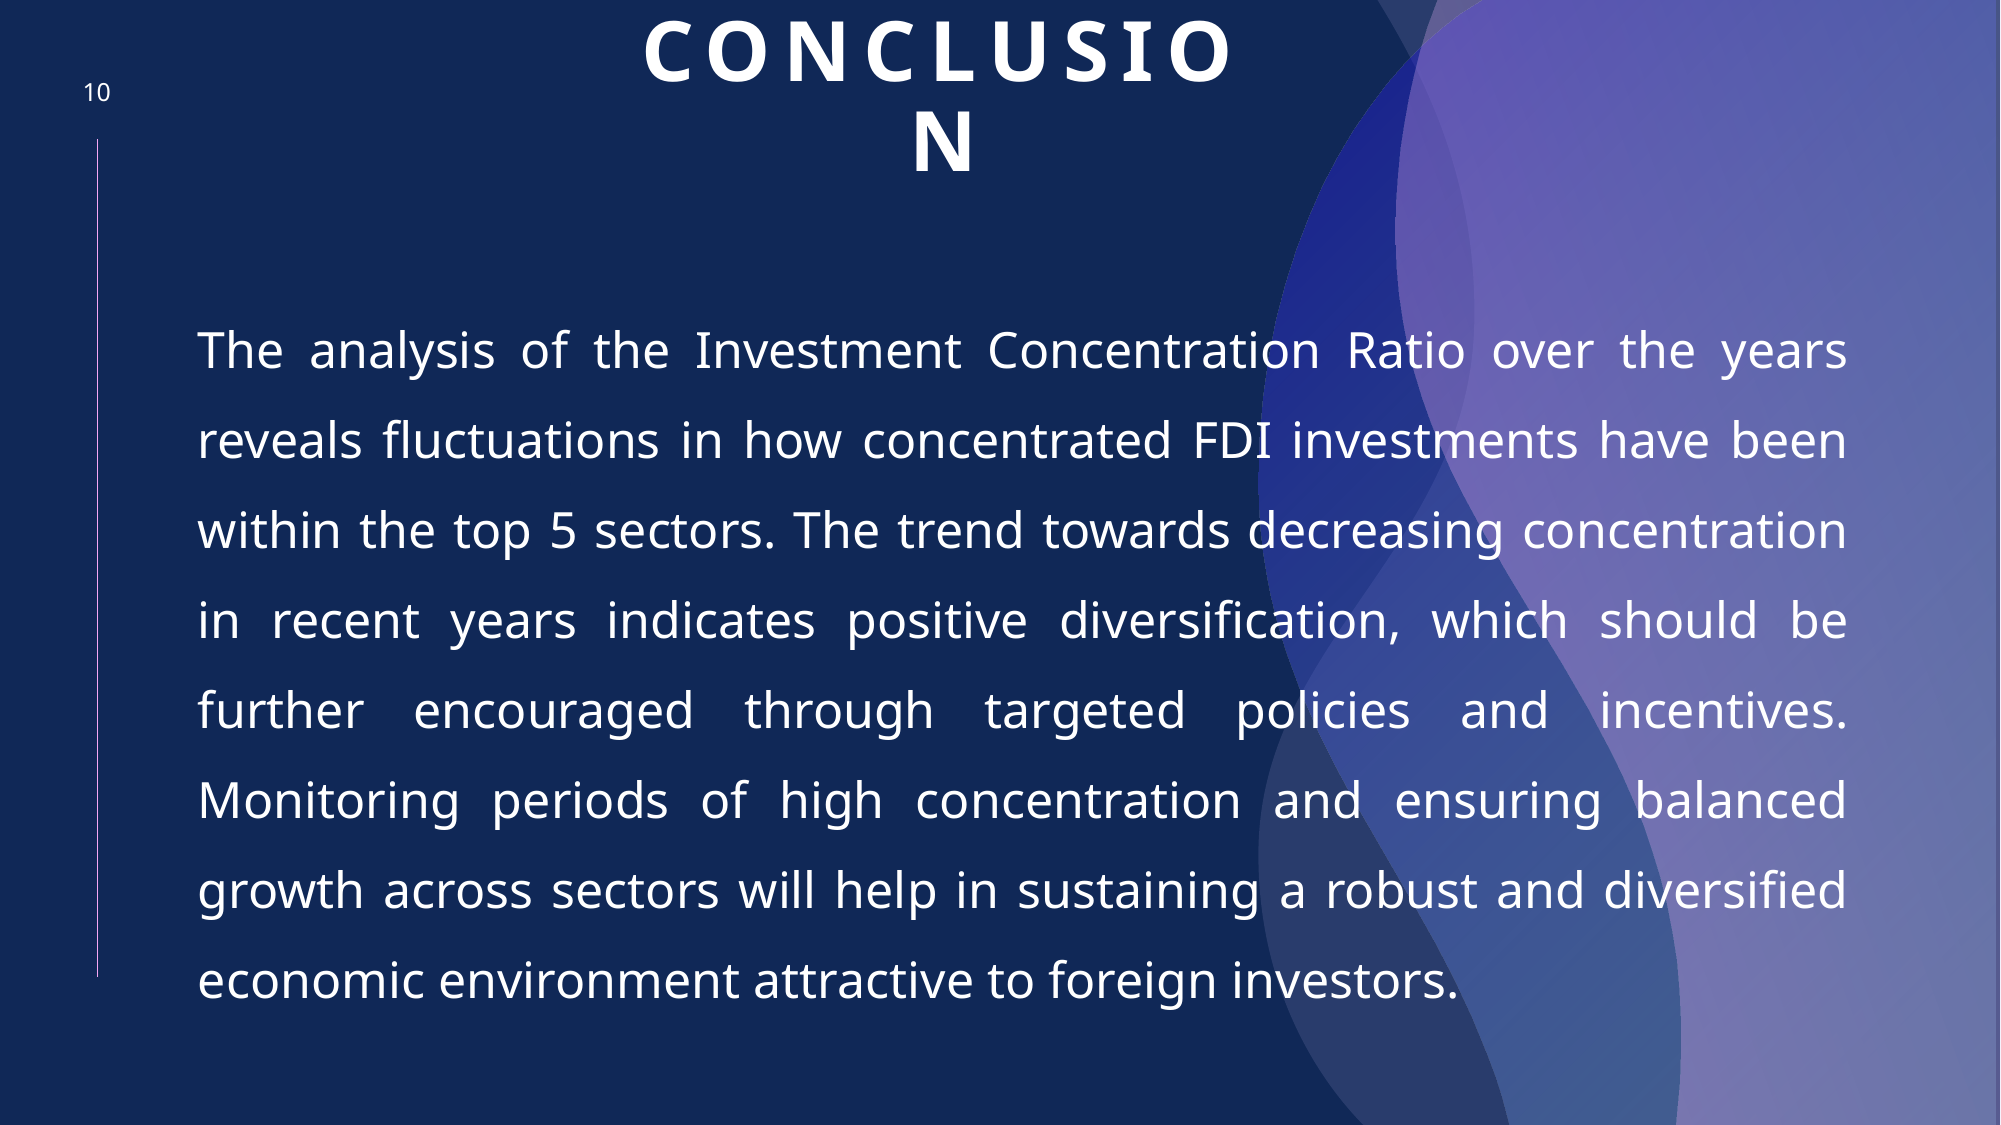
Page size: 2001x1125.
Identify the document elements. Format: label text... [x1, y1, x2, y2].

slide_number 10 [53, 67, 140, 119]
list The analysis of the Investment Concentration Ratio over the years reveals fluctuations in how concentrated FDI investments have been within the top 5 sectors. The trend towards decreasing concentration in recent years indicates positive diversification, which should be further encouraged through targeted policies and incentives. Monitoring periods of high concentration and ensuring balanced growth across sectors will help in sustaining a robust and diversified economic environment attractive to foreign investors. [183, 280, 1865, 957]
title CONCLUSION [613, 39, 1274, 198]
